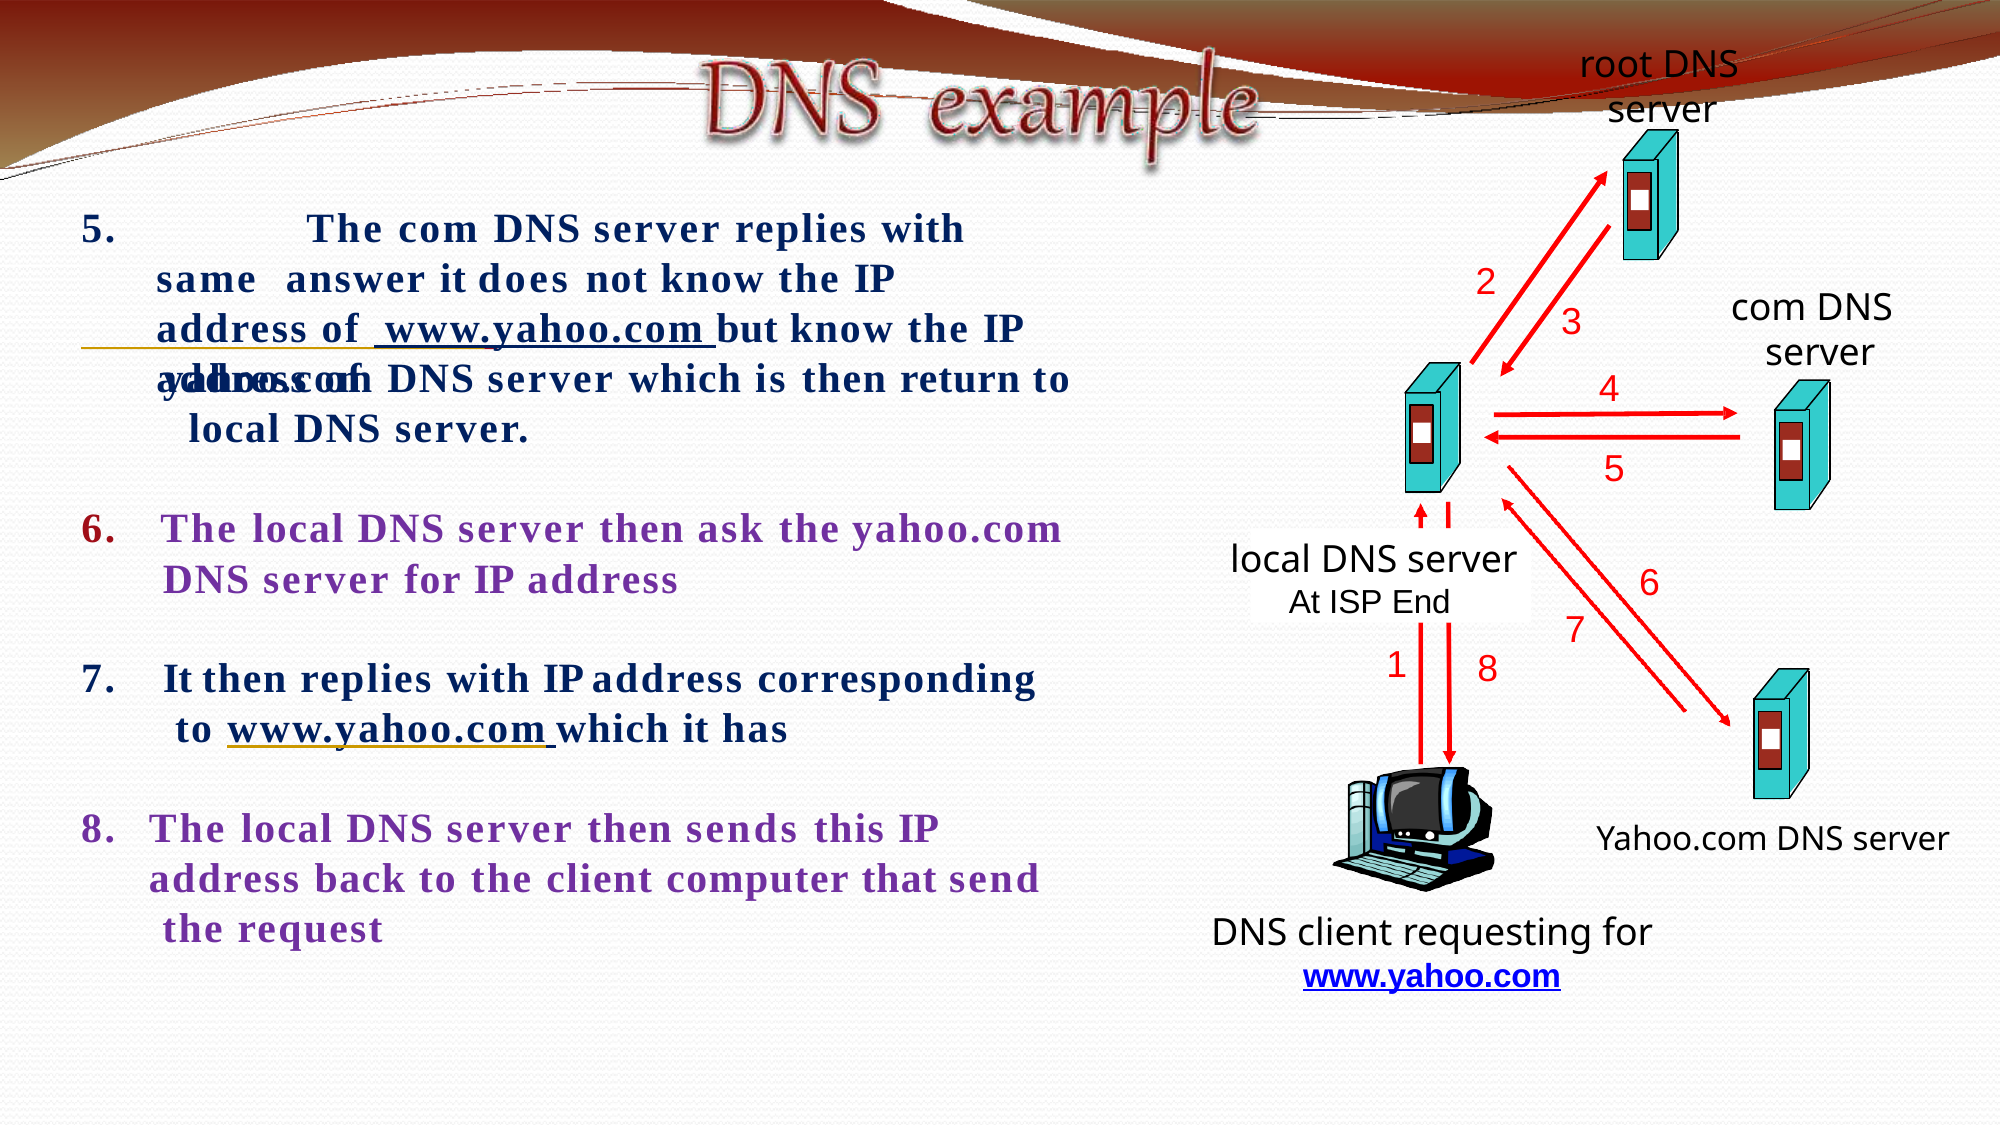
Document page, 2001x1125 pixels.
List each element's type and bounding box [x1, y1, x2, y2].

text_box [1752, 668, 1810, 800]
text_box [80, 346, 498, 350]
text_box [1621, 129, 1680, 261]
text_box [1773, 378, 1831, 511]
text_box [1250, 361, 1731, 893]
text_box [0, 0, 2000, 1125]
